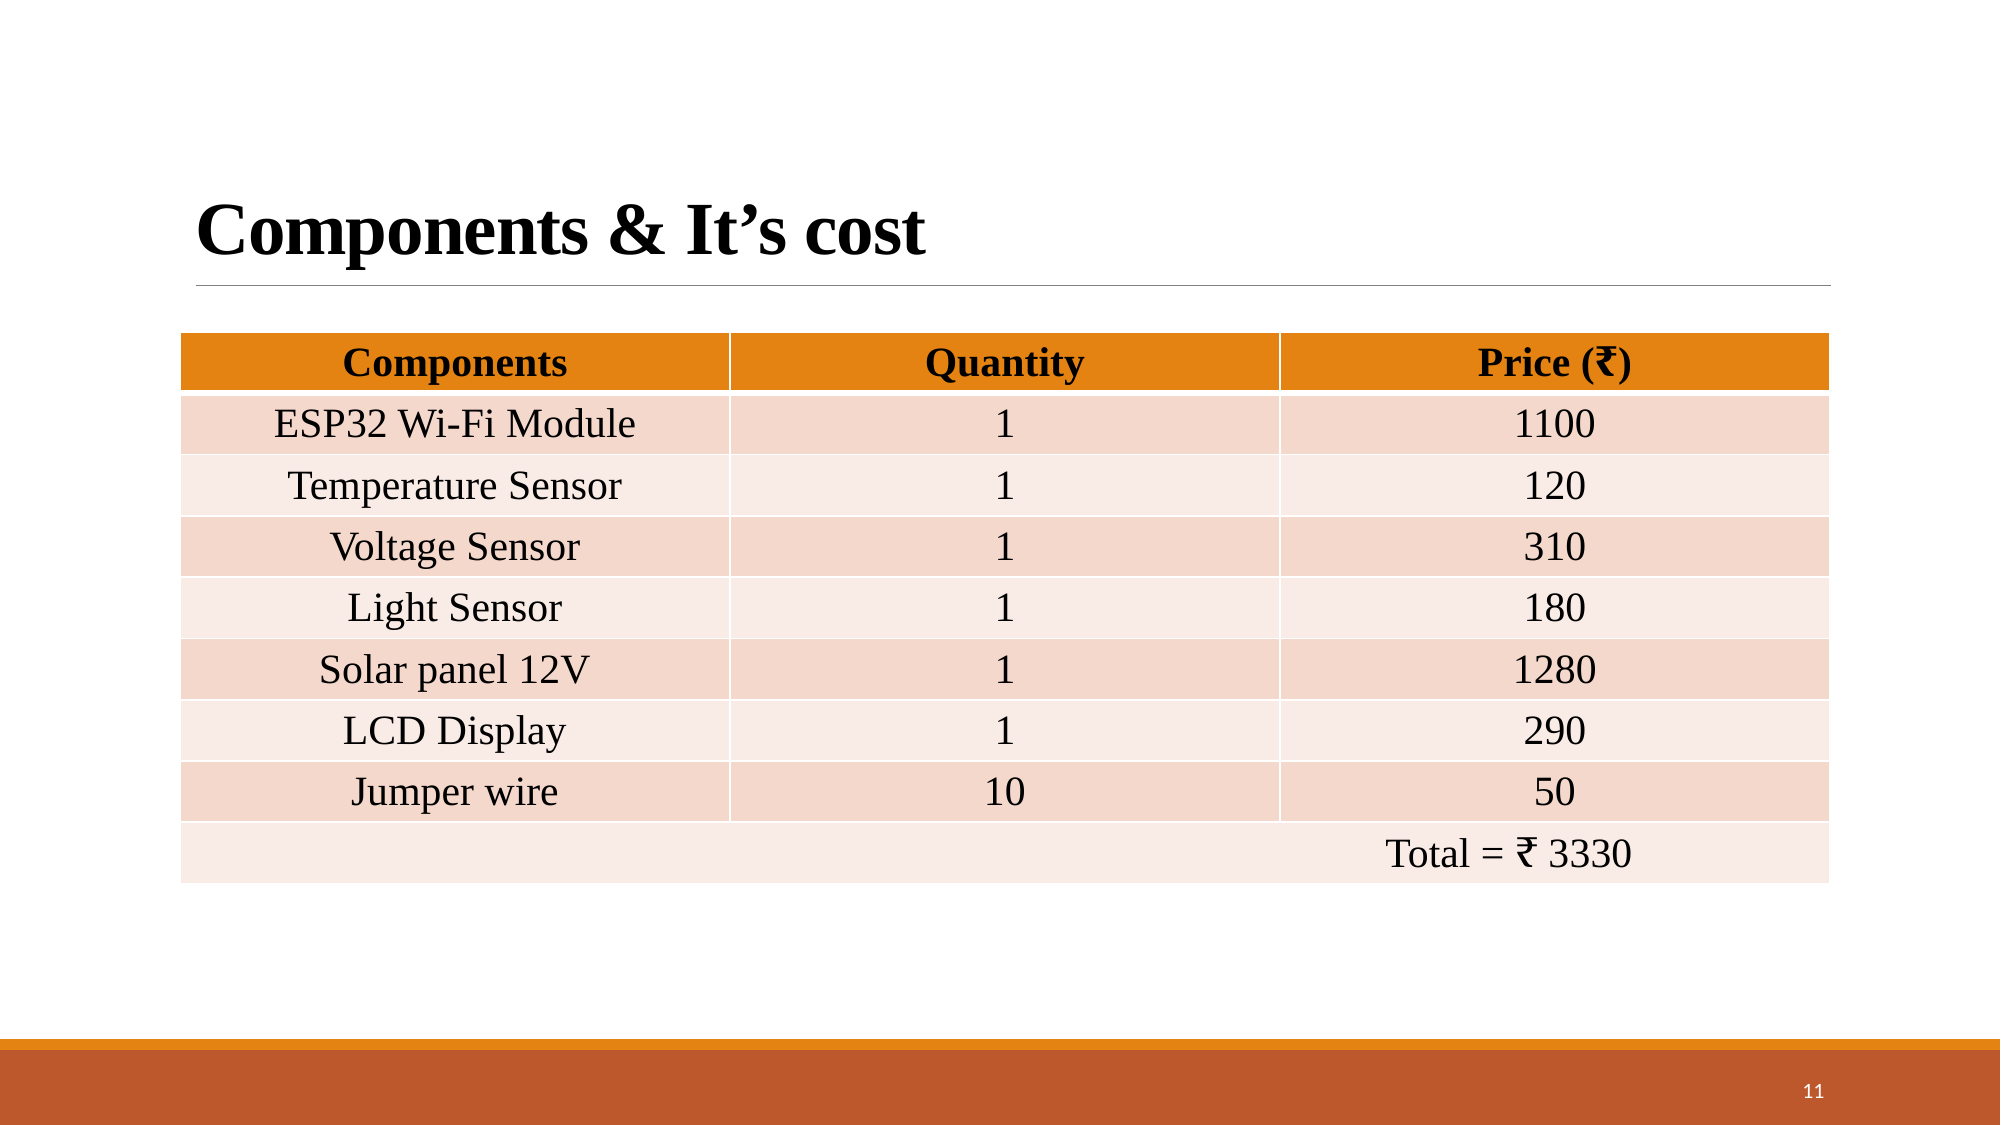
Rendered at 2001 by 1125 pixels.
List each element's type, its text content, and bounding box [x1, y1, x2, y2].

table_cell Total = ₹ 3330 [181, 823, 1829, 883]
table_cell 1 [731, 517, 1279, 576]
table_cell 1280 [1281, 639, 1829, 699]
table_header Quantity [731, 333, 1279, 390]
table_cell 1 [731, 578, 1279, 638]
table_cell LCD Display [181, 701, 729, 760]
table_cell 1100 [1281, 396, 1829, 454]
table_cell 120 [1281, 455, 1829, 515]
table_cell 290 [1281, 701, 1829, 760]
slide_number 11 [1624, 1059, 1840, 1120]
table_cell 1 [731, 455, 1279, 515]
table_cell 1 [731, 701, 1279, 760]
table_header Price (₹) [1281, 333, 1829, 390]
table_cell 1 [731, 639, 1279, 699]
table_cell Voltage Sensor [181, 517, 729, 576]
table_cell Temperature Sensor [181, 455, 729, 515]
table_cell 10 [731, 762, 1279, 821]
table_cell 310 [1281, 517, 1829, 576]
table_cell 180 [1281, 578, 1829, 638]
table_cell Solar panel 12V [181, 639, 729, 699]
table_cell ESP32 Wi-Fi Module [181, 396, 729, 454]
table_cell Light Sensor [181, 578, 729, 638]
table_cell Jumper wire [181, 762, 729, 821]
title Components & It’s cost [180, 39, 1830, 278]
table_cell 50 [1281, 762, 1829, 821]
table_cell 1 [731, 396, 1279, 454]
table_header Components [181, 333, 729, 390]
